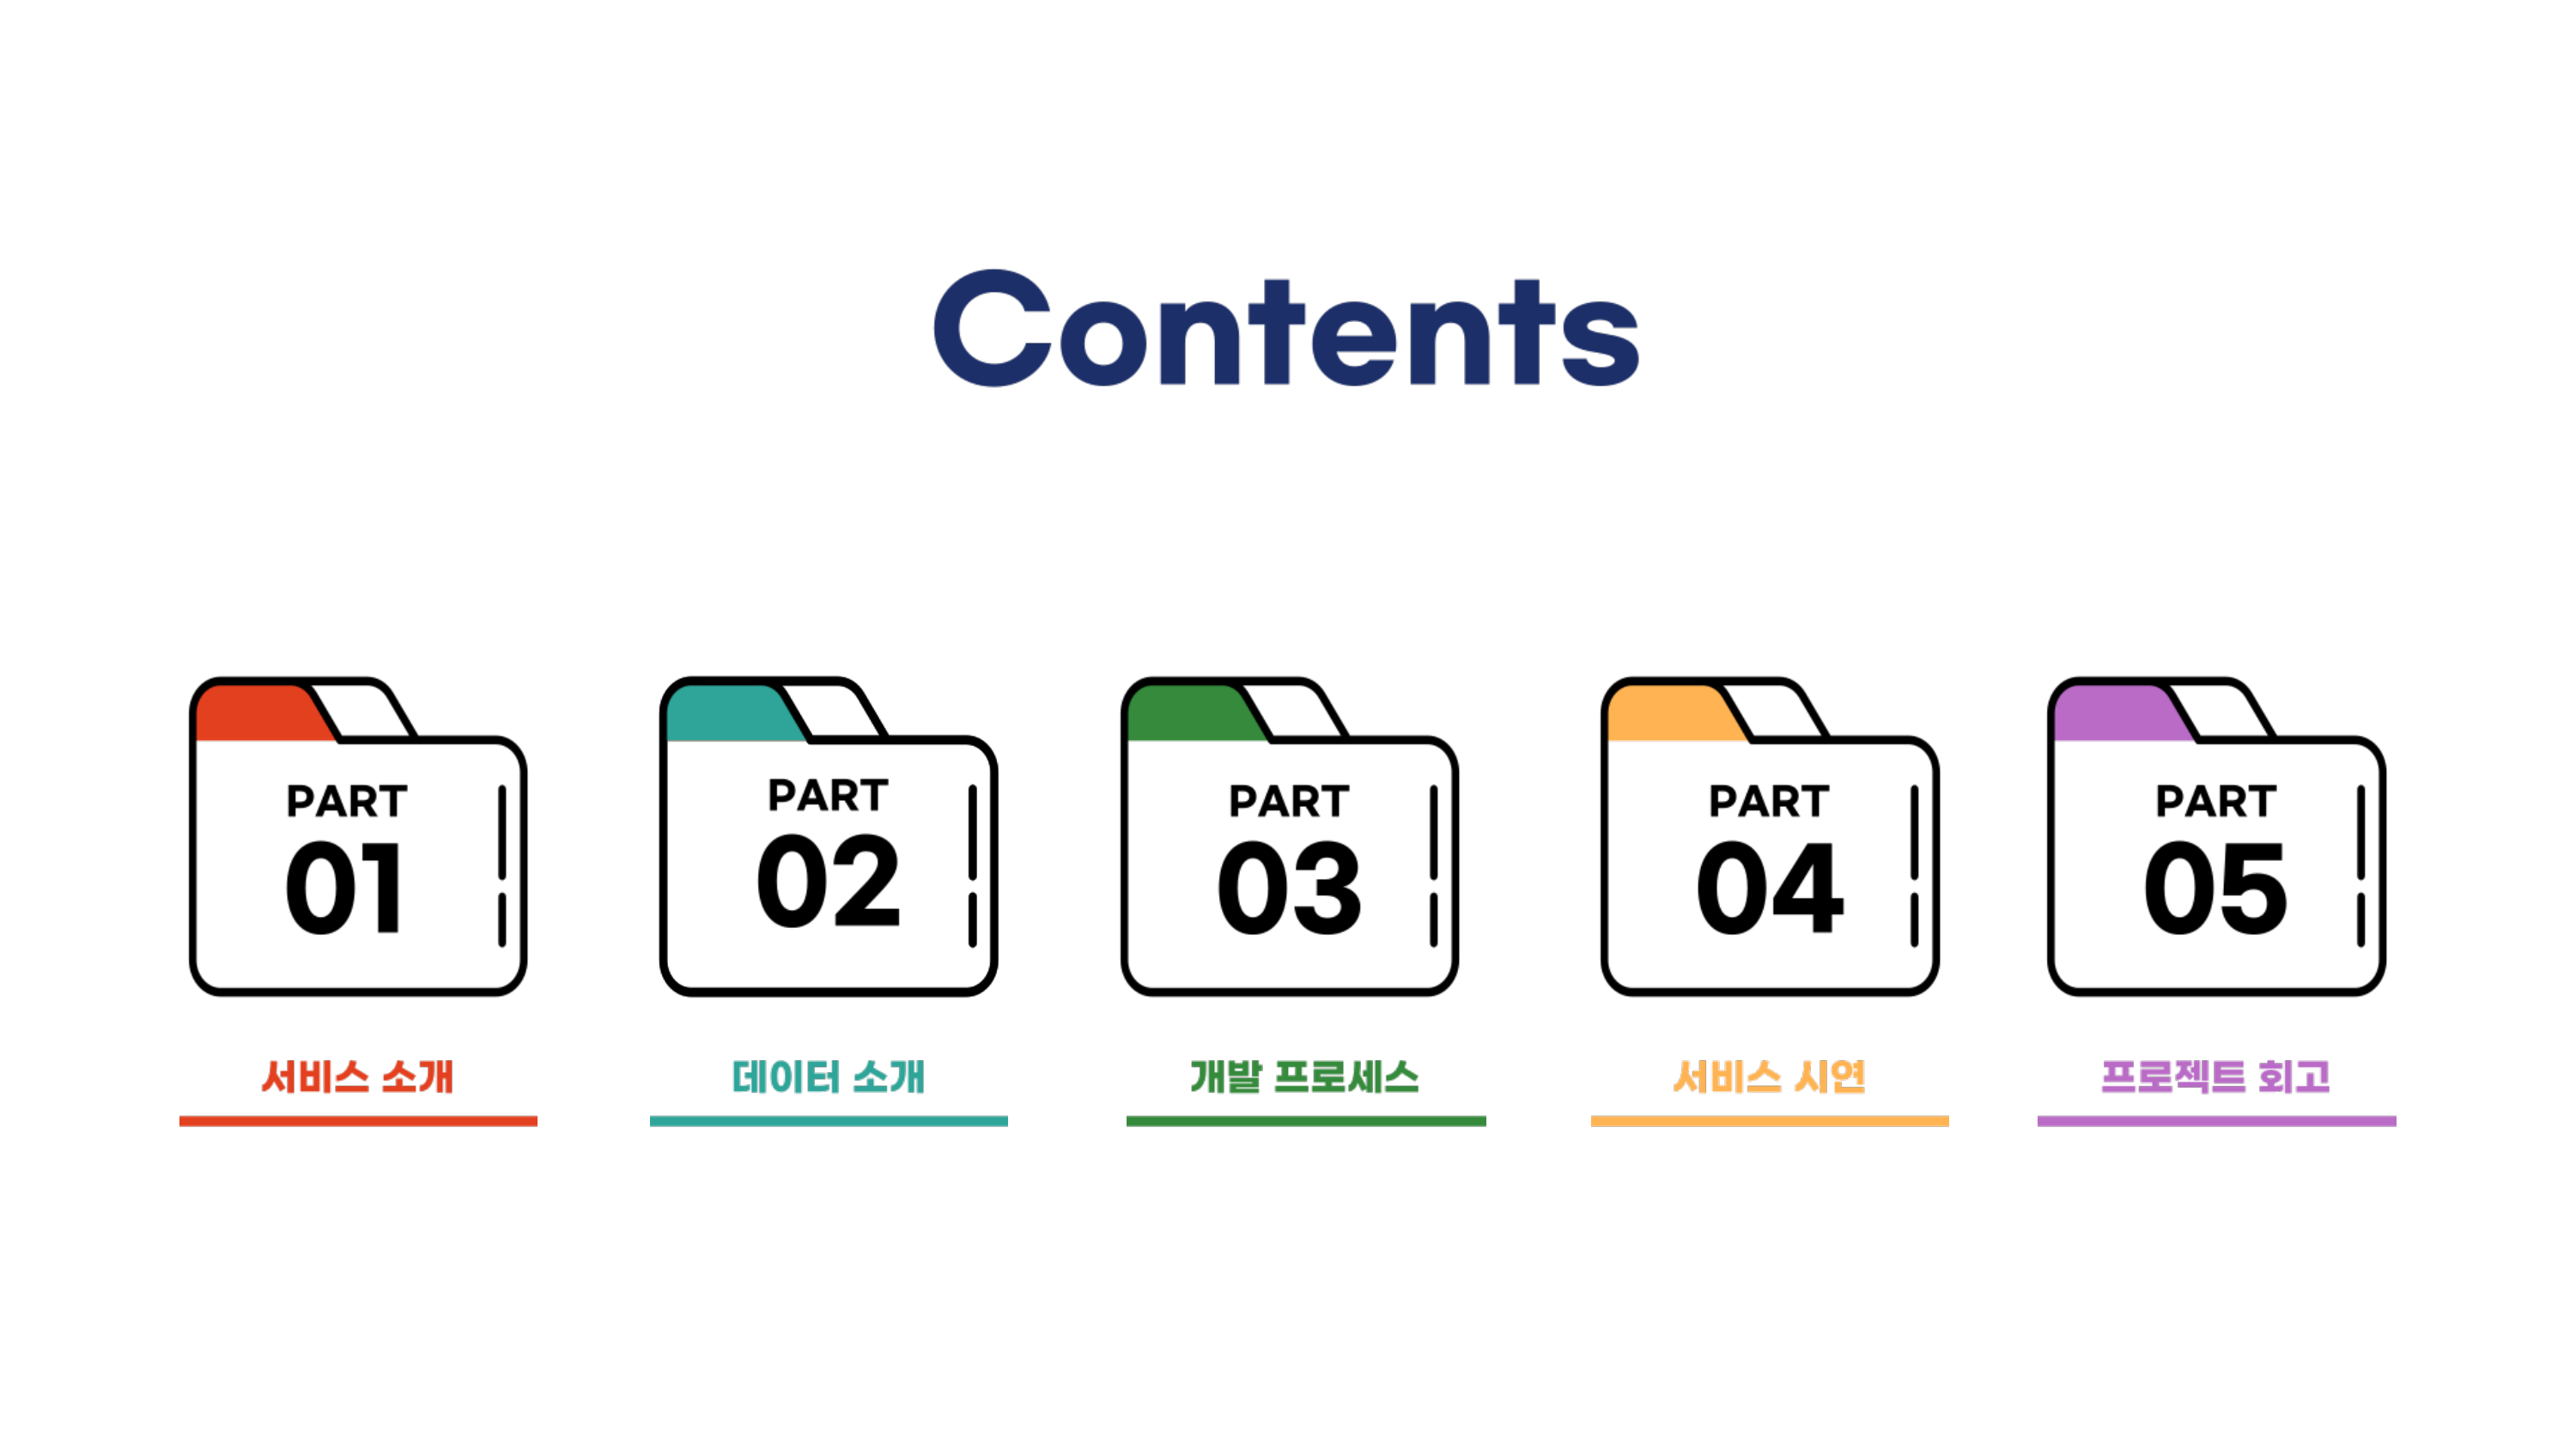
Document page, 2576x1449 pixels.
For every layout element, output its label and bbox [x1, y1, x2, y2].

text_box [1591, 1100, 1950, 1143]
text_box [1662, 779, 1879, 977]
picture [131, 1050, 473, 1113]
text_box [168, 616, 549, 1057]
text_box [2027, 616, 2407, 1057]
text_box [1100, 616, 1480, 1057]
text_box [720, 773, 938, 970]
text_box [1182, 779, 1399, 977]
text_box [650, 1100, 1008, 1143]
picture [1990, 1050, 2351, 1113]
text_box [2038, 1100, 2397, 1143]
text_box [639, 616, 1019, 1057]
text_box [1126, 1100, 1486, 1143]
text_box [1580, 616, 1960, 1057]
text_box [240, 779, 456, 976]
picture [731, 215, 1687, 451]
picture [1079, 1050, 1441, 1113]
text_box [2109, 779, 2325, 978]
picture [1543, 1050, 1887, 1113]
picture [602, 1050, 944, 1113]
text_box [179, 1100, 538, 1143]
